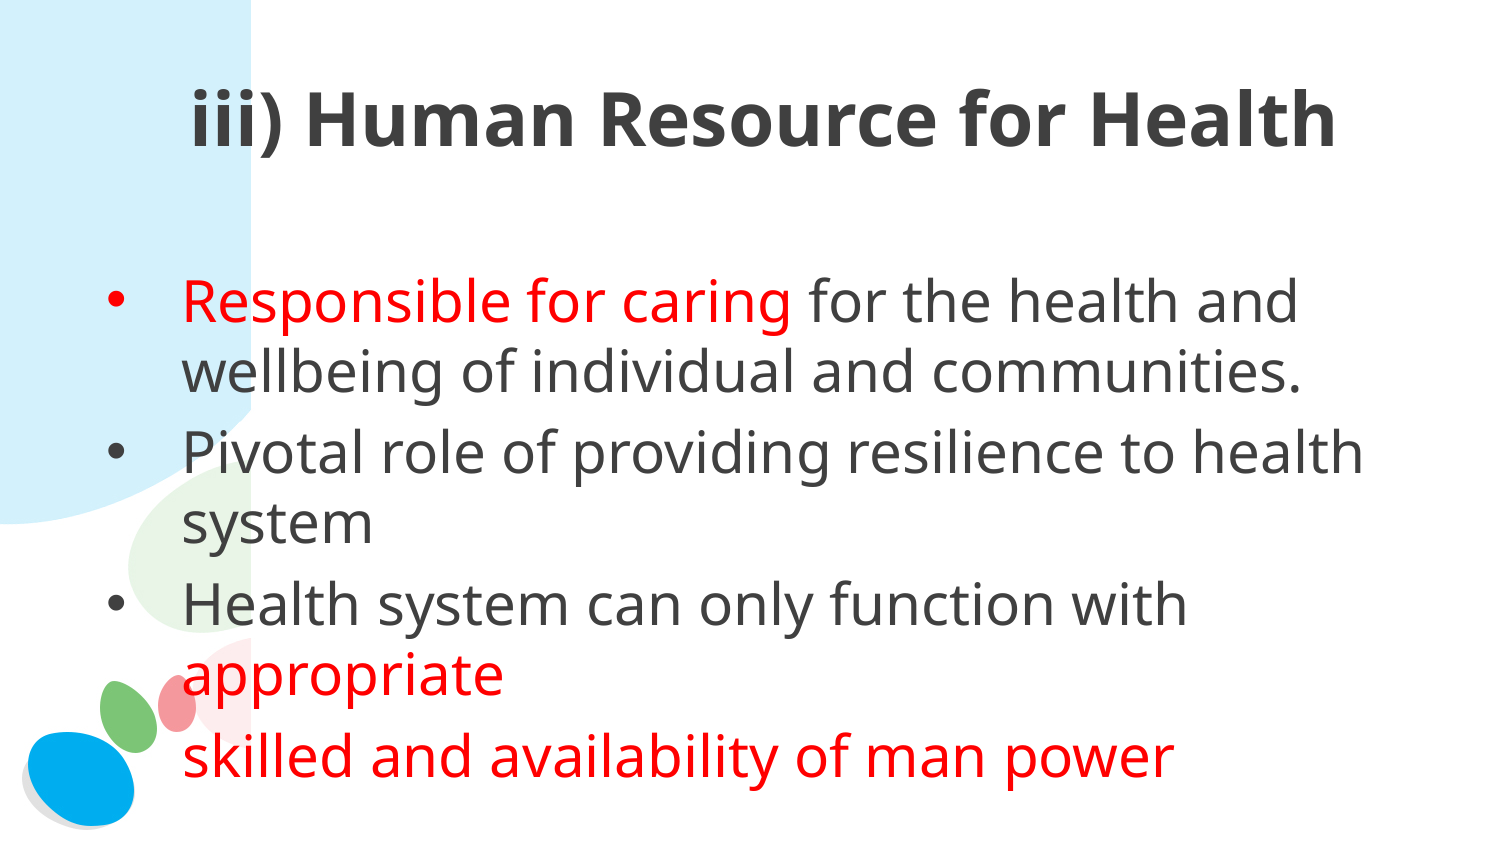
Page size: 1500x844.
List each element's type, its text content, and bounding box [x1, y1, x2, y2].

picture [0, 0, 1500, 844]
title iii) Human Resource for Health [147, 43, 1382, 189]
list Responsible for caring for the health and wellbeing of individual and communities. Pivotal role of providing resilience to health system Health system can only function with appropriate skilled and availability of man power [41, 256, 1424, 765]
